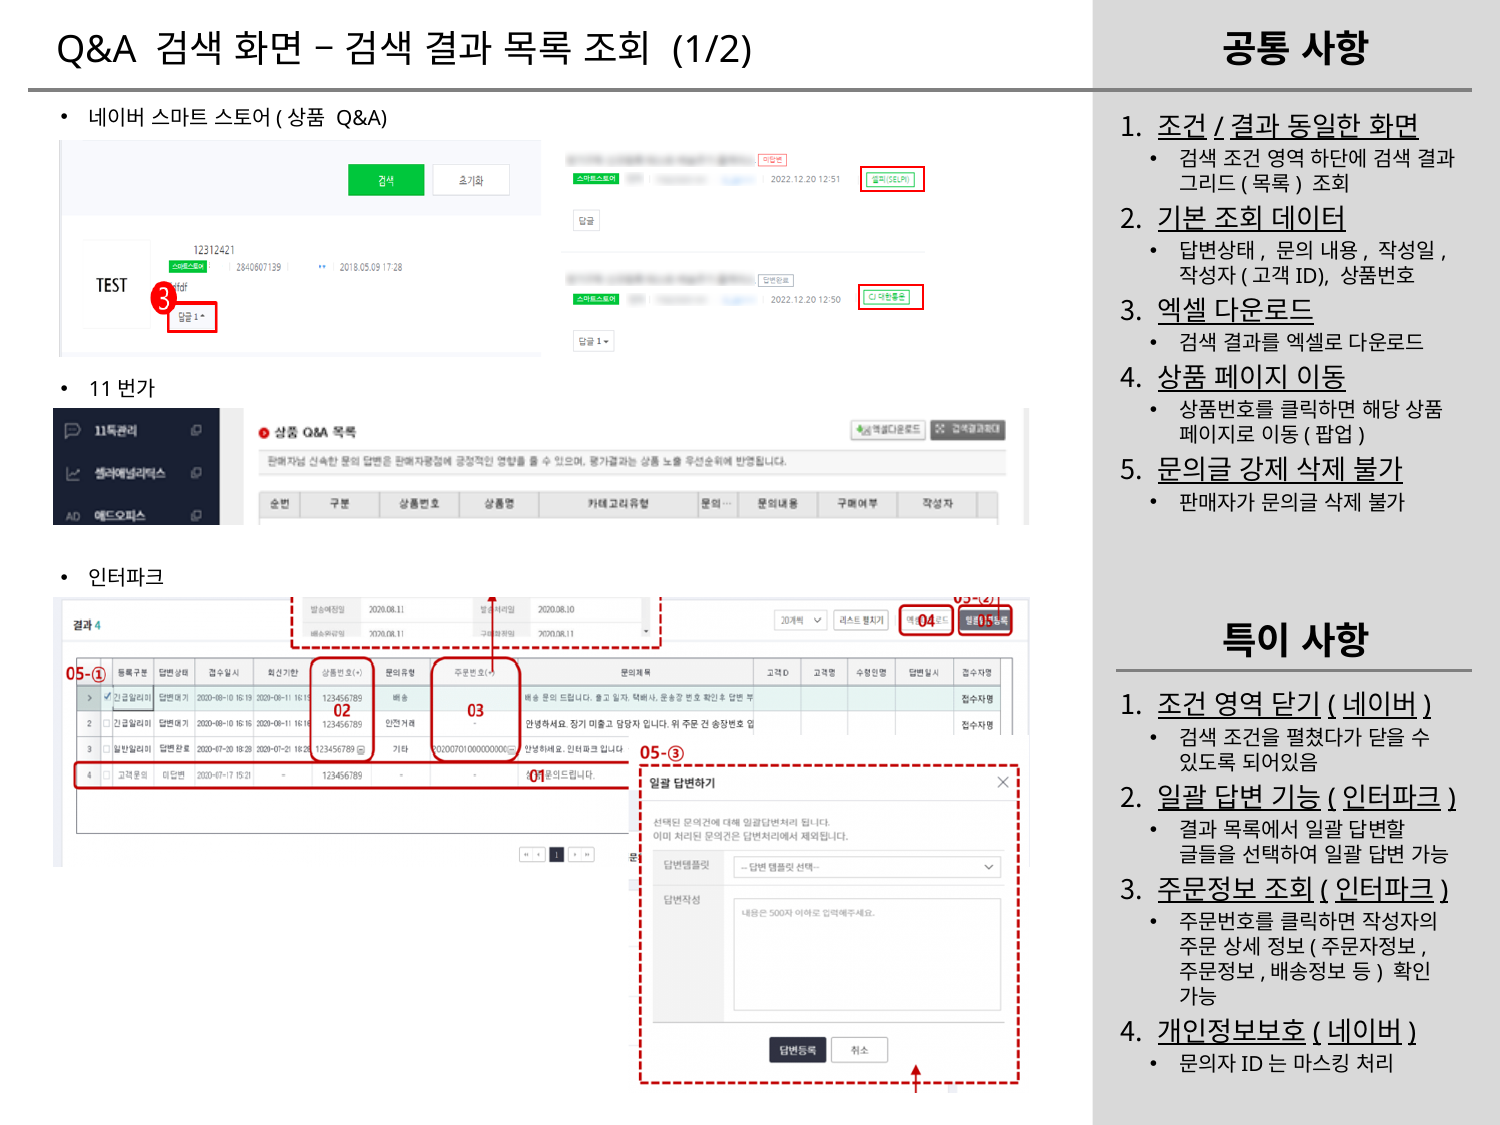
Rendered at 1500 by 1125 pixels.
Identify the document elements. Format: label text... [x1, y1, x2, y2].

list 조건 영역 닫기(네이버) 검색 조건을 펼쳤다가 닫을 수 있도록 되어있음 일괄 답변 기능(인터파크) 결과 목록에서 일괄 답변할 글들을 선택하여 일괄 답변 가능 주문정보 조회(인터파크) 주문번호를 클릭하면 작성자의 주문 상세 정보(주문자정보, 주문정보,배송정보 등) 확인 가능 개인정보보호(네이버) 문의자ID는 마스킹 처리 [1105, 680, 1483, 1106]
picture [560, 139, 935, 358]
list 조건/결과 동일한 화면 검색 조건 영역 하단에 검색 결과 그리드(목록) 조회 기본 조회 데이터 답변상태, 문의 내용, 작성일, 작성자(고객ID), 상품번호 엑셀 다운로드 검색 결과를 엑셀로 다운로드 상품 페이지 이동 상품번호를 클릭하면 해당 상품 페이지로 이동(팝업) 문의글 강제 삭제 불가 판매자가 문의글 삭제 불가 [1105, 101, 1483, 598]
picture [52, 139, 542, 358]
text_box 인터파크 [45, 557, 365, 598]
list 11번가 [45, 368, 365, 409]
list 네이버 스마트 스토어(상품 Q&A) [45, 96, 542, 138]
picture [52, 597, 1030, 1093]
picture [52, 408, 1030, 526]
list Q&A 검색 화면 – 검색 결과 목록 조회 (1/2) [41, 17, 1069, 79]
